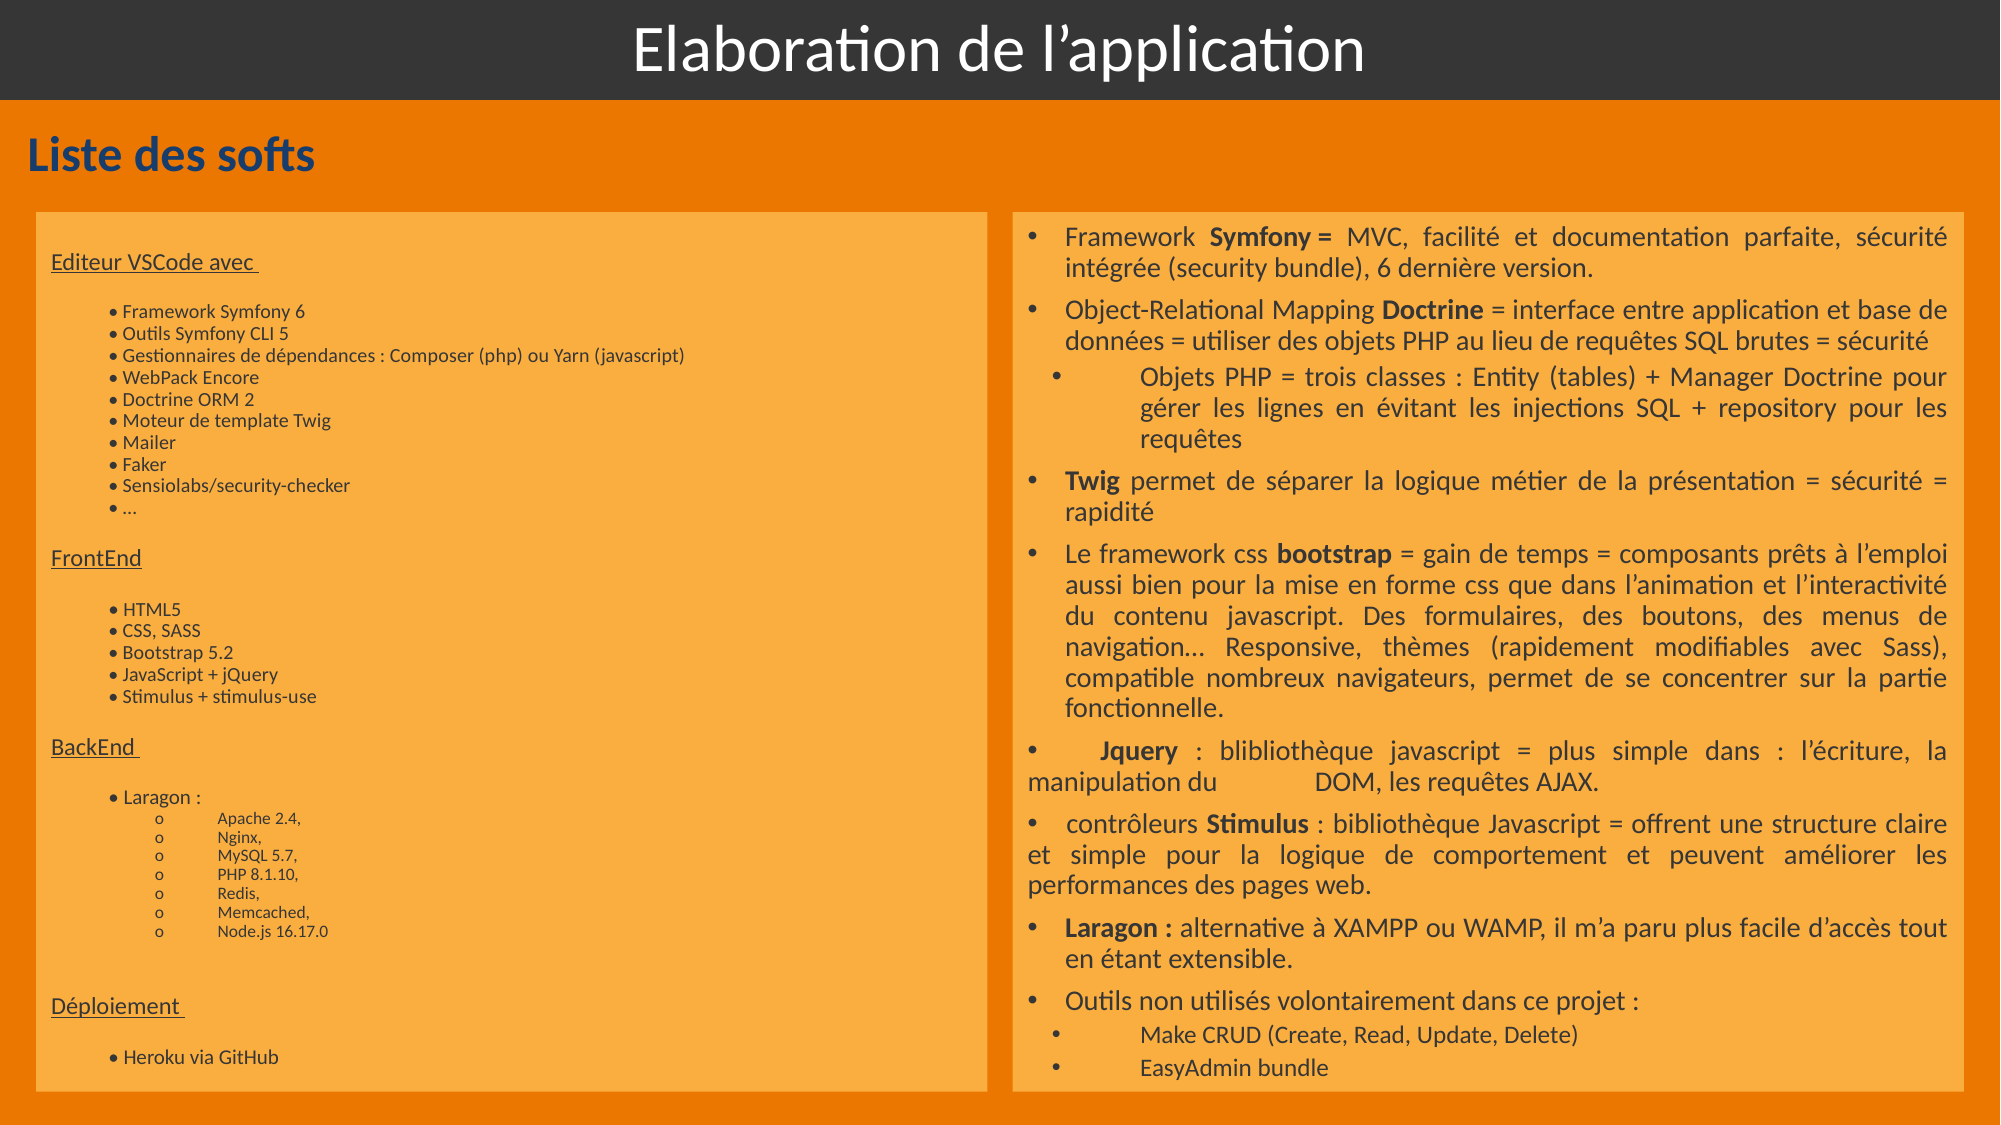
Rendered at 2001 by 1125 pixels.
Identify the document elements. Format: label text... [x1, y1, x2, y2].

list Editeur VSCode avec • Framework Symfony 6 • Outils Symfony CLI 5 • Gestionnaires de dépendances : Composer (php) ou Yarn (javascript) • WebPack Encore • Doctrine ORM 2 • Moteur de template Twig • Mailer • Faker • Sensiolabs/security-checker • … FrontEnd • HTML5 • CSS, SASS • Bootstrap 5.2 • JavaScript + jQuery • Stimulus + stimulus-use BackEnd • Laragon : o Apache 2.4, o Nginx, o MySQL 5.7, o PHP 8.1.10, o Redis, o Memcached, o Node.js 16.17.0 Déploiement • Heroku via GitHub [36, 212, 988, 1092]
text_box Liste des softs [12, 113, 1013, 189]
title Elaboration de l’application [0, 0, 2000, 100]
list Framework Symfony = MVC, facilité et documentation parfaite, sécurité intégrée (security bundle), 6 dernière version. Object-Relational Mapping Doctrine = interface entre application et base de données = utiliser des objets PHP au lieu de requêtes SQL brutes = sécurité Objets PHP = trois classes : Entity (tables) + Manager Doctrine pour gérer les lignes en évitant les injections SQL + repository pour les requêtes Twig permet de séparer la logique métier de la présentation = sécurité = rapidité Le framework css bootstrap = gain de temps = composants prêts à l’emploi aussi bien pour la mise en forme css que dans l’animation et l’interactivité du contenu javascript. Des formulaires, des boutons, des menus de navigation… Responsive, thèmes (rapidement modifiables avec Sass), compatible nombreux navigateurs, permet de se concentrer sur la partie fonctionnelle. Jquery : blibliothèque javascript = plus simple dans : l’écriture, la manipulation du DOM, les requêtes AJAX. contrôleurs Stimulus : bibliothèque Javascript = offrent une structure claire et simple pour la logique de comportement et peuvent améliorer les performances des pages web. Laragon : alternative à XAMPP ou WAMP, il m’a paru plus facile d’accès tout en étant extensible. Outils non utilisés volontairement dans ce projet : Make CRUD (Create, Read, Update, Delete) EasyAdmin bundle [1012, 212, 1964, 1092]
